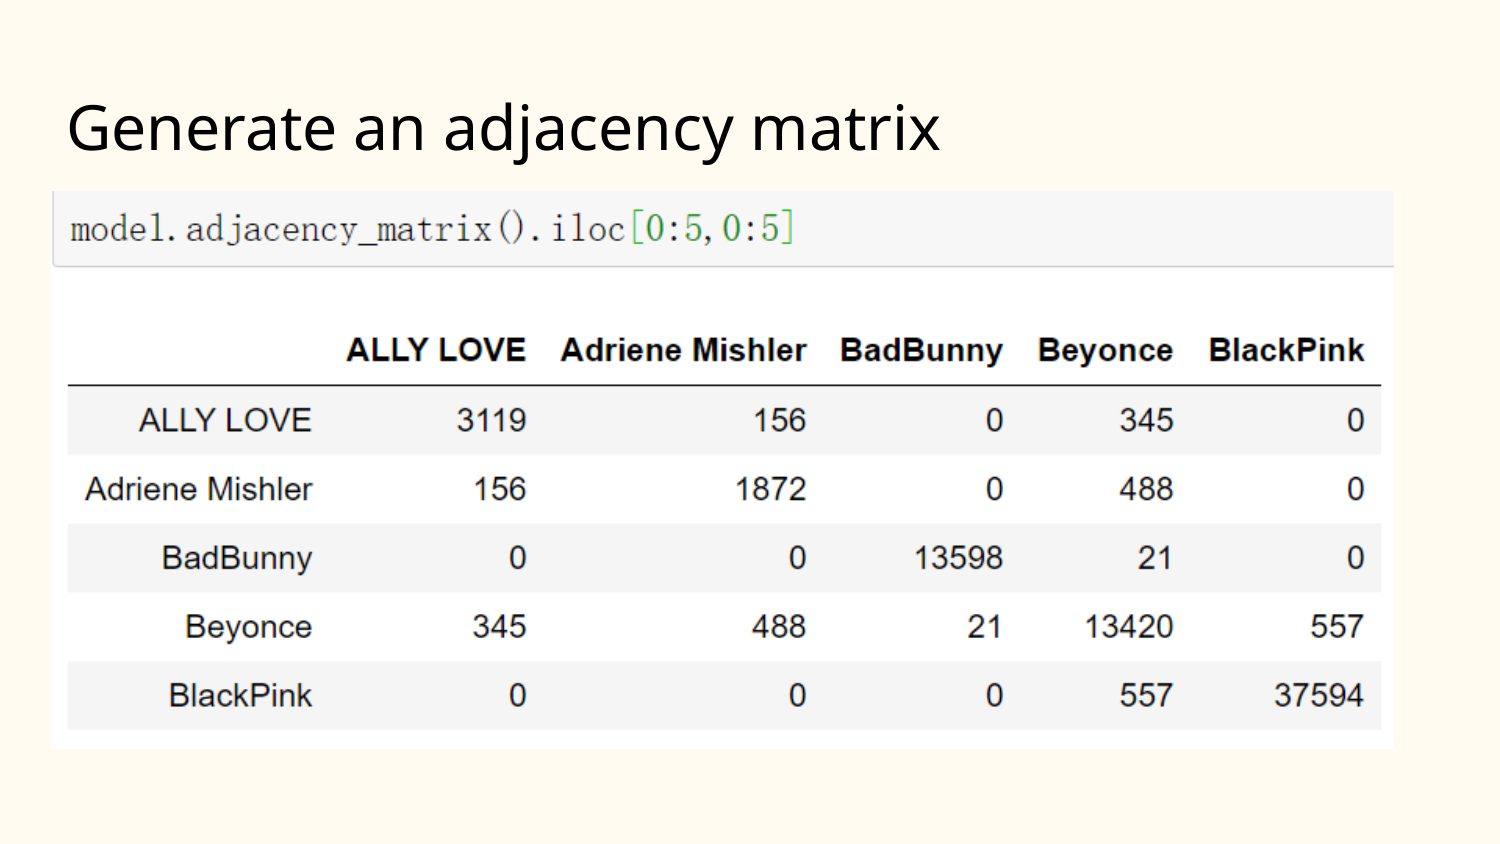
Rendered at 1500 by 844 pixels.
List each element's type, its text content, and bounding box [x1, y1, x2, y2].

picture [50, 190, 1394, 750]
title Generate an adjacency matrix [51, 72, 1449, 174]
